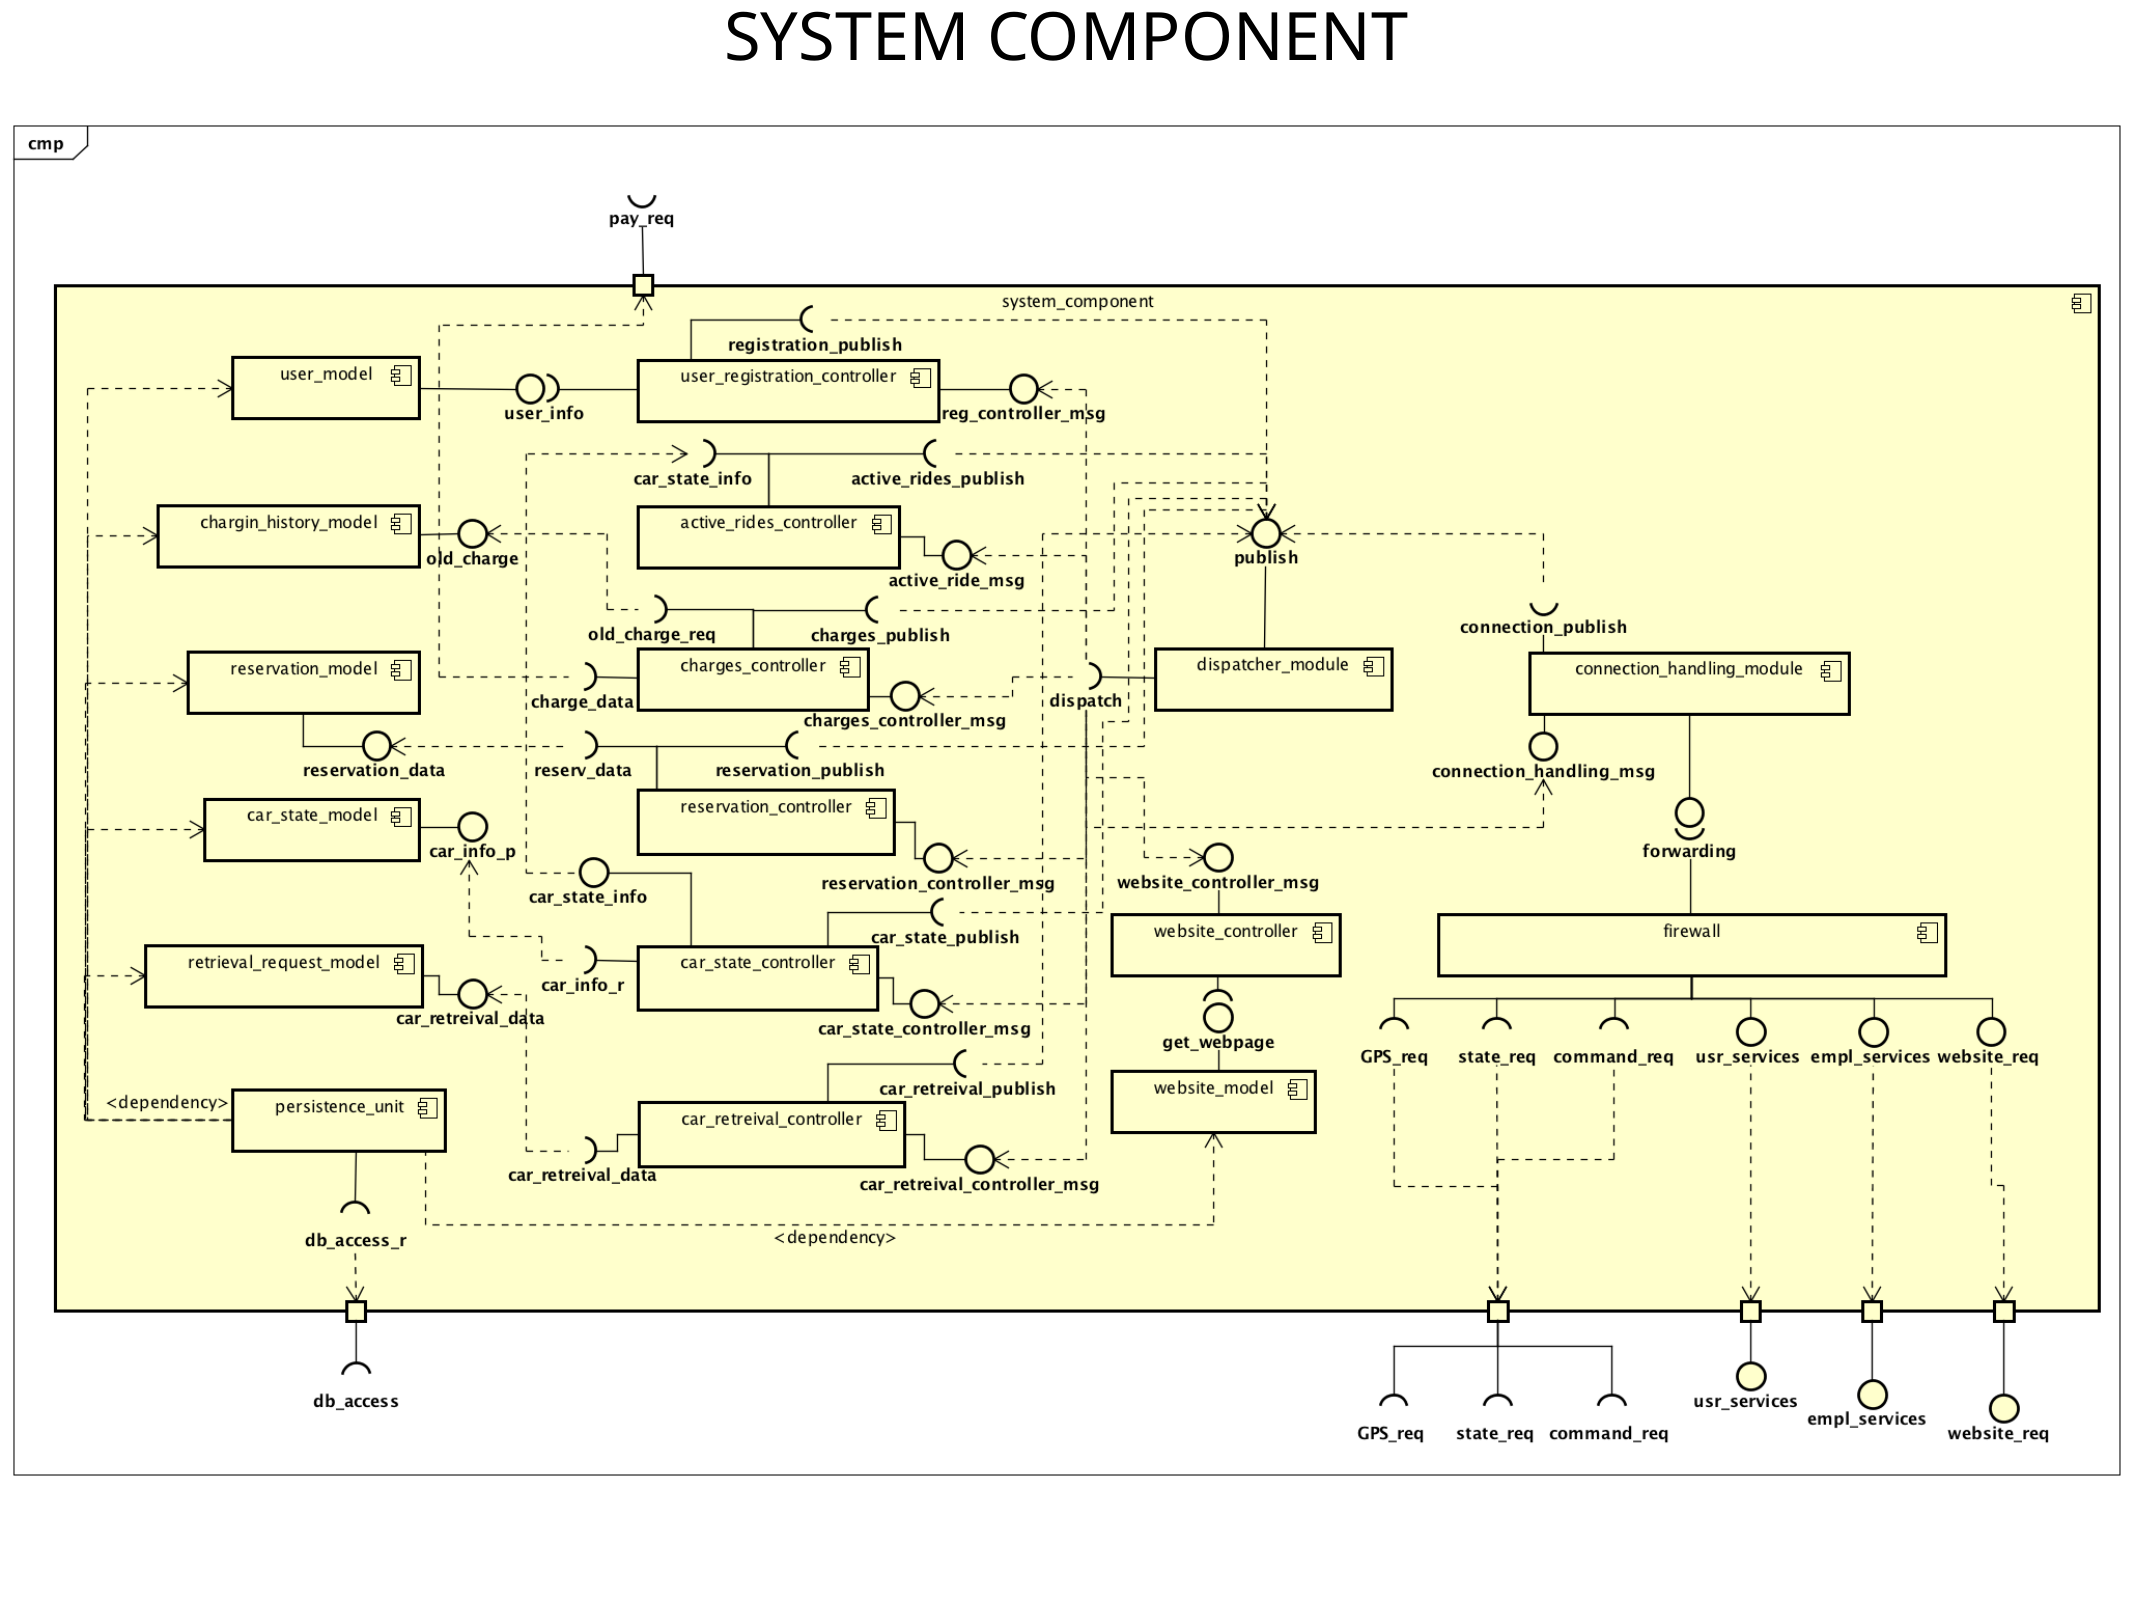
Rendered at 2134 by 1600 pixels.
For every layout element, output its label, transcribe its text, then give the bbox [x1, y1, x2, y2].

title SYSTEM COMPONENT [155, 0, 1978, 78]
picture [0, 112, 2134, 1488]
